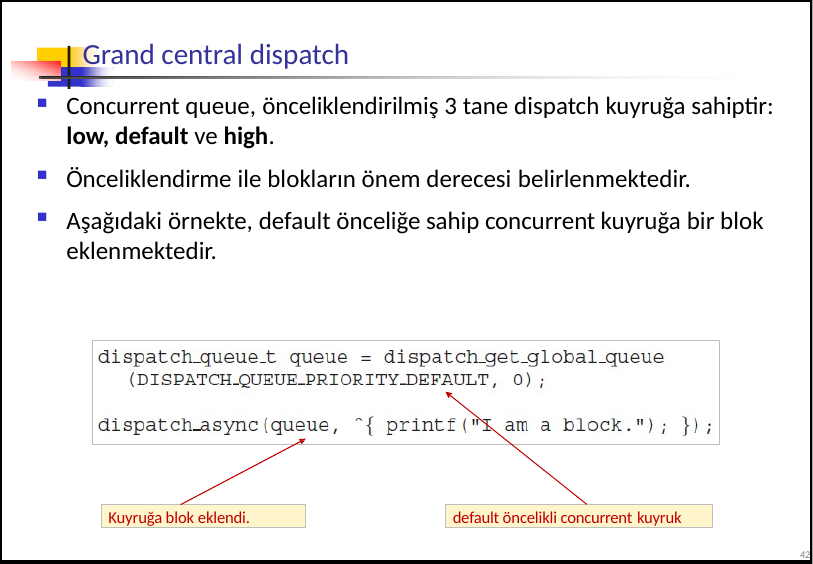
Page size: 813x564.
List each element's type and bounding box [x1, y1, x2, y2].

text_box [0, 0, 813, 564]
